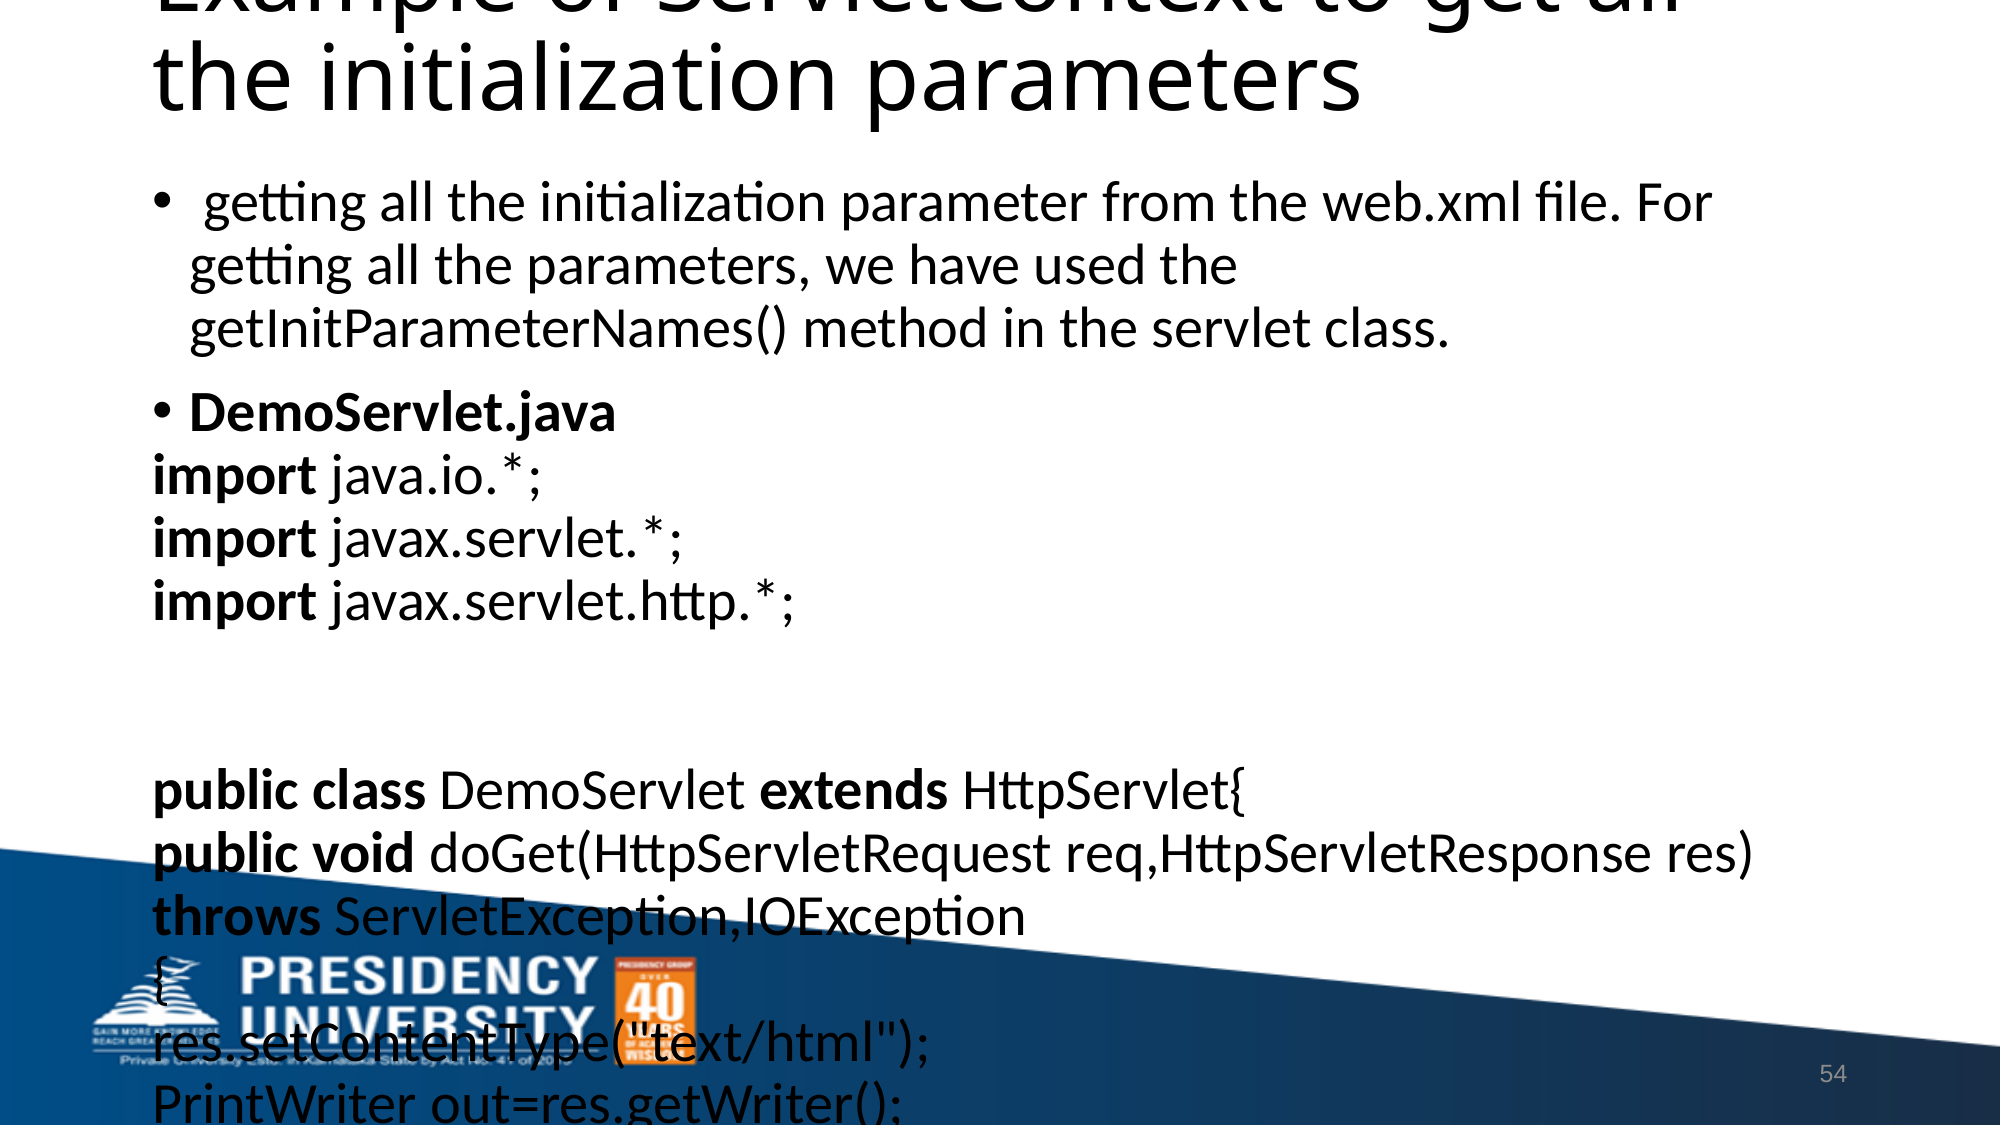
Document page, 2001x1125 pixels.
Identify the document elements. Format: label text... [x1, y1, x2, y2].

title Example of ServletContext to get all the initialization parameters [137, 59, 1863, 164]
list getting all the initialization parameter from the web.xml file. For getting all the parameters, we have used the getInitParameterNames() method in the servlet class. DemoServlet.java import java.io.*; import javax.servlet.*; import javax.servlet.http.*; public class DemoServlet extends HttpServlet{ public void doGet(HttpServletRequest req,HttpServletResponse res) throws ServletException,IOException { res.setContentType("text/html"); PrintWriter out=res.getWriter(); ServletContext context=getServletContext(); Enumeration<String> e=context.getInitParameterNames(); String str=""; while(e.hasMoreElements()){ str=e.nextElement(); out.print("<br> "+context.getInitParameter(str)); } }} web.xml <web-app> <servlet> <servlet-name>sonoojaiswal</servlet-name> <servlet-class>DemoServlet</servlet-class> </servlet> <context-param> <param-name>dname</param-name> <param-value>sun.jdbc.odbc.JdbcOdbcDriver</param-value> </context-param> <context-param> <param-name>username</param-name> <param-value>system</param-value> </context-param> <context-param> <param-name>password</param-name> <param-value>oracle</param-value> </context-param> <servlet-mapping> <servlet-name>sonoojaiswal</servlet-name> <url-pattern>/context</url-pattern> </servlet-mapping> </web-app> [137, 164, 1863, 1014]
slide_number 54 [1412, 1042, 1863, 1103]
picture [0, 845, 2000, 1125]
